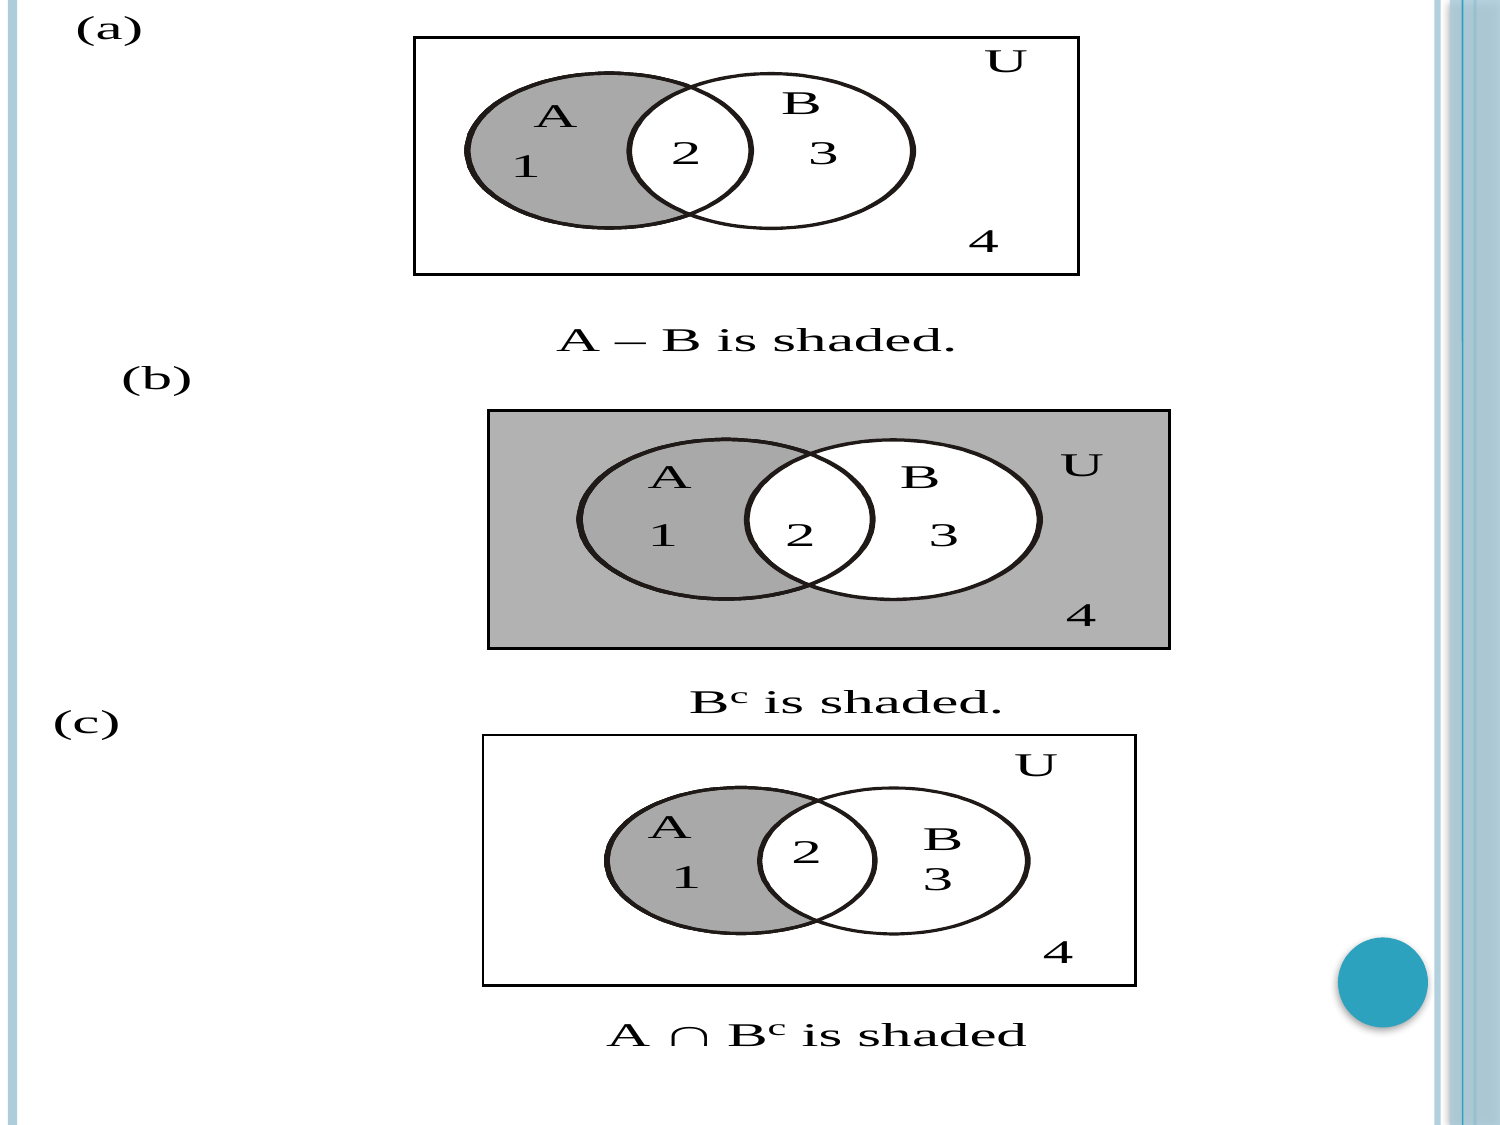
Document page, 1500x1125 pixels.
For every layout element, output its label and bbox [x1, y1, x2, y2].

picture [24, 0, 1176, 1063]
